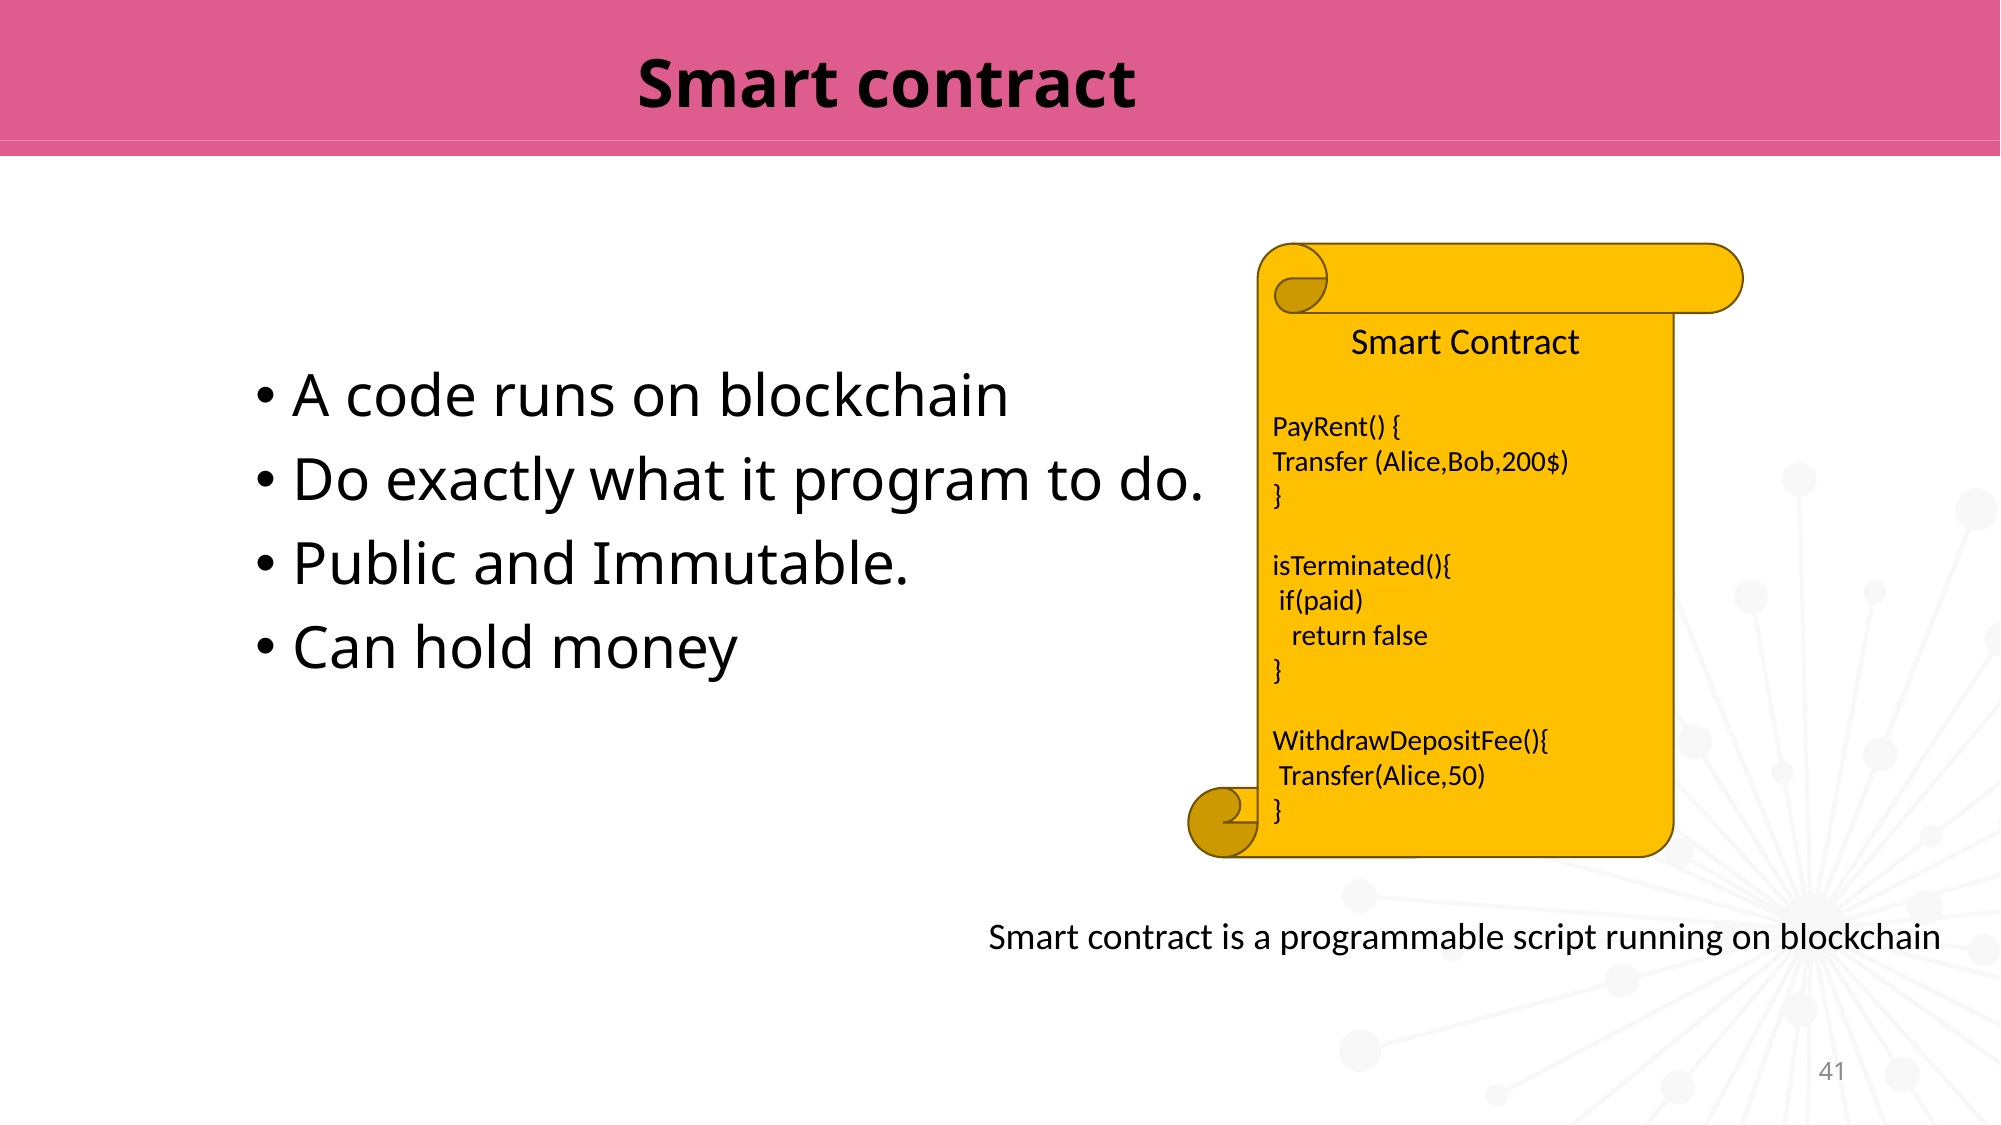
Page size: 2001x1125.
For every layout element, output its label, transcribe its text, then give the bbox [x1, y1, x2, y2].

list A code runs on blockchain Do exactly what it program to do. Public and Immutable. Can hold money [240, 358, 1966, 1073]
slide_number 41 [1412, 1042, 1863, 1103]
picture [0, 0, 2001, 1125]
text_box Smart contract is a programmable script running on blockchain [973, 904, 1958, 965]
title Smart contract [137, 46, 1638, 126]
text_box Smart Contract PayRent() { Transfer (Alice,Bob,200$) } isTerminated(){ if(paid) return false } WithdrawDepositFee(){ Transfer(Alice,50) } [1187, 242, 1744, 859]
